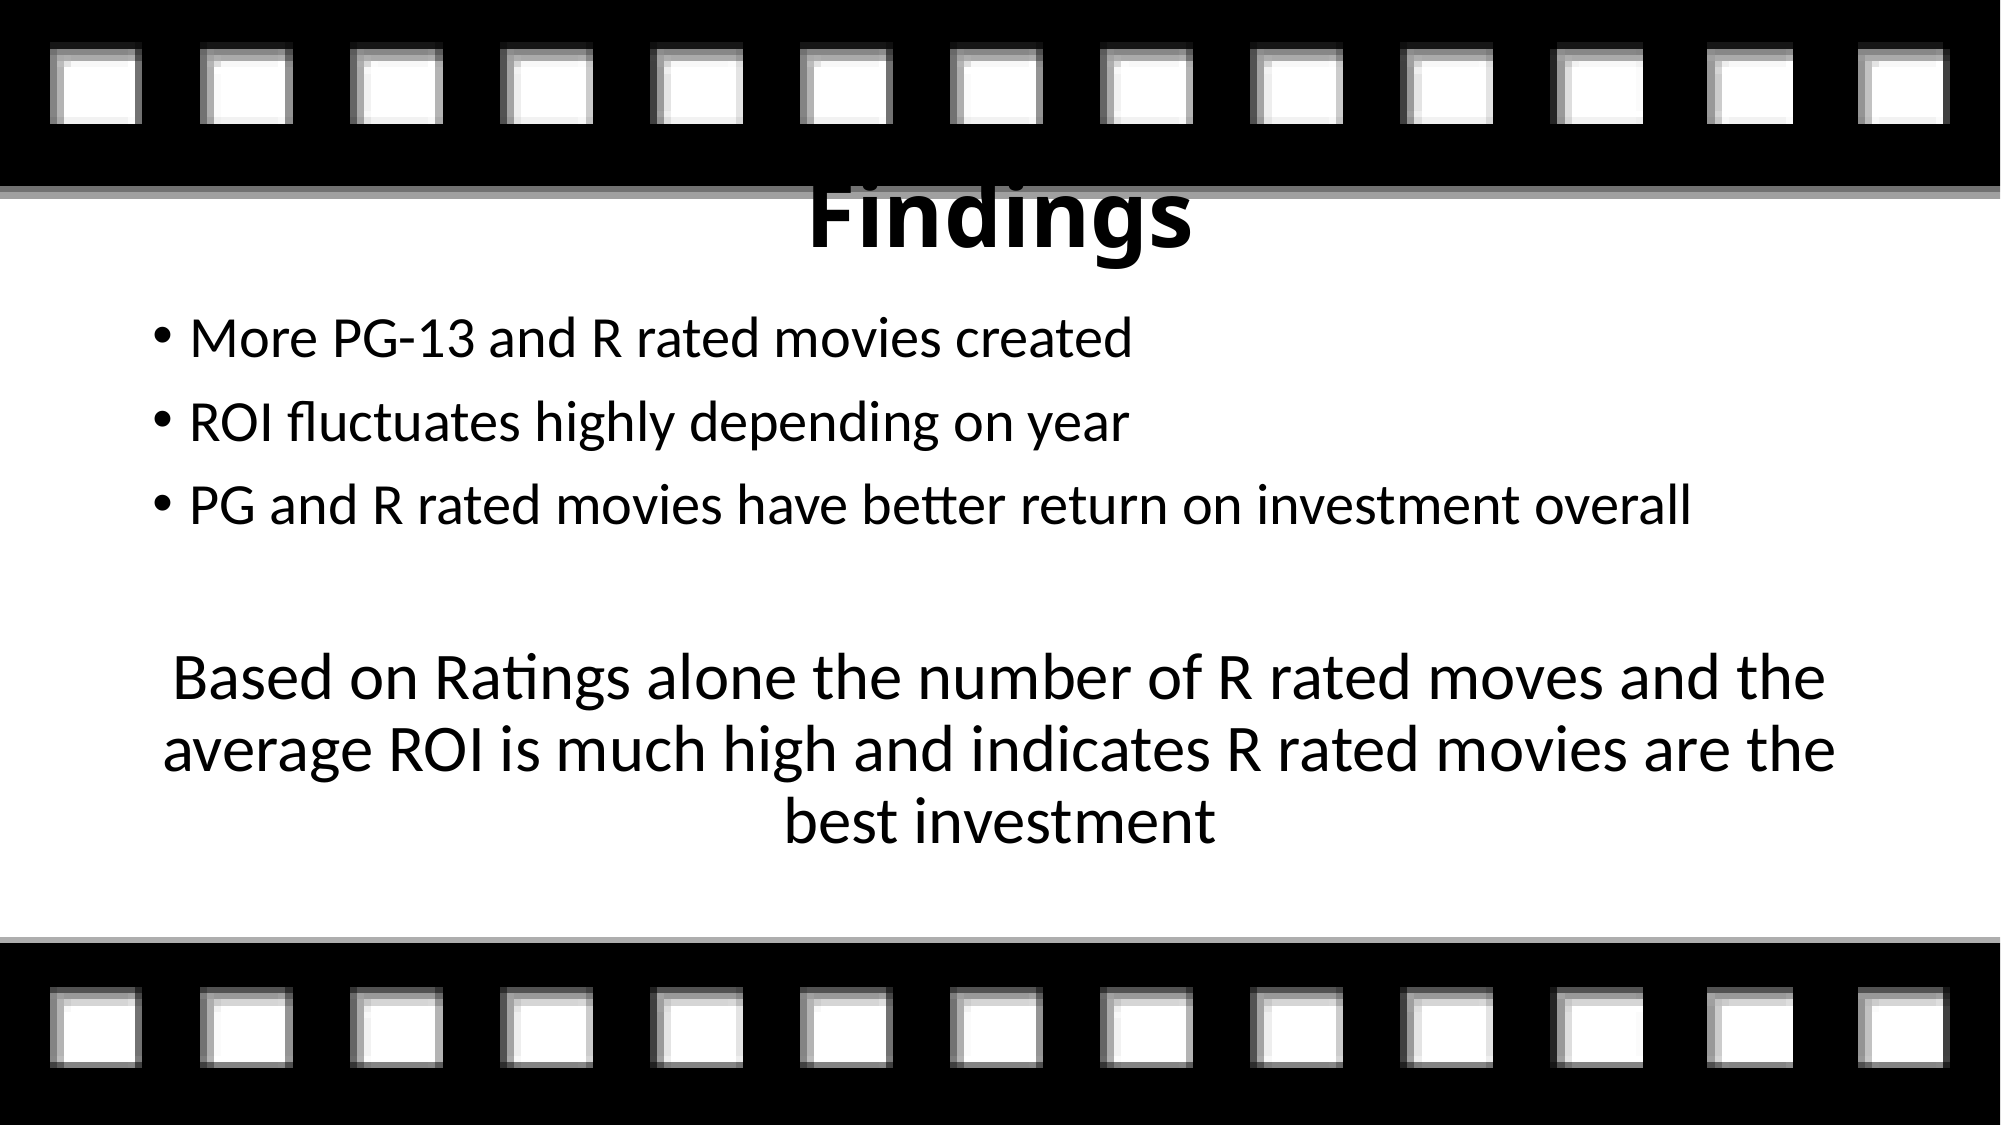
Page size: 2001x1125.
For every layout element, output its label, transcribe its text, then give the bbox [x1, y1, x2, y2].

picture [0, 0, 2001, 1125]
list More PG-13 and R rated movies created ROI fluctuates highly depending on year PG and R rated movies have better return on investment overall Based on Ratings alone the number of R rated moves and the average ROI is much high and indicates R rated movies are the best investment [137, 299, 1863, 1014]
title Findings [137, 59, 1863, 278]
